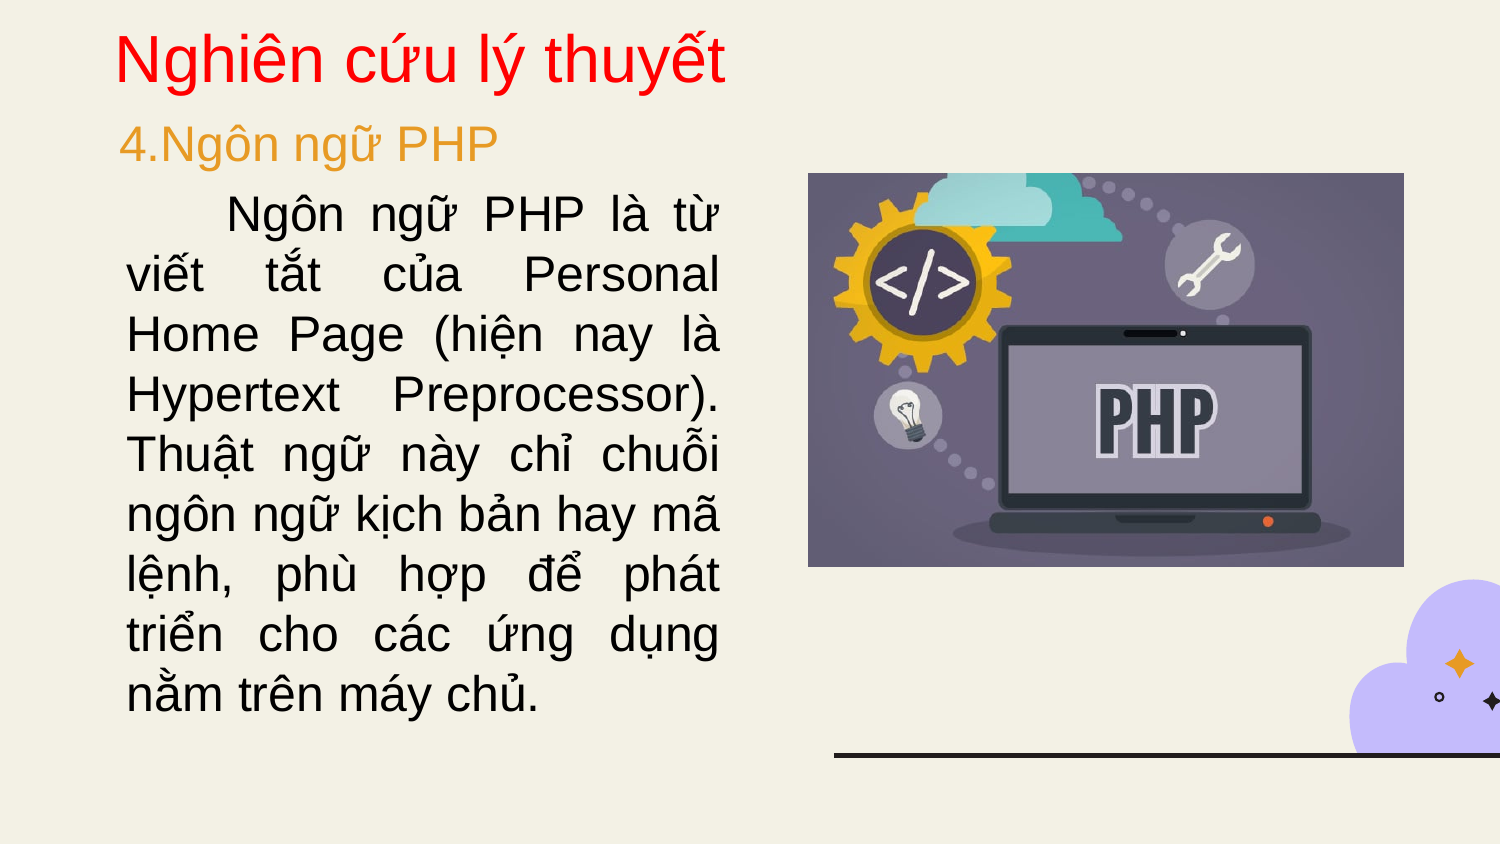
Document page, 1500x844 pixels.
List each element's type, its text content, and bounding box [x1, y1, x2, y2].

text_box Ngôn ngữ PHP là từ viết tắt của Personal Home Page (hiện nay là Hypertext Preprocessor). Thuật ngữ này chỉ chuỗi ngôn ngữ kịch bản hay mã lệnh, phù hợp để phát triển cho các ứng dụng nằm trên máy chủ. [112, 173, 736, 729]
text_box Nghiên cứu lý thuyết [100, 8, 892, 104]
picture [808, 173, 1404, 567]
text_box 4.Ngôn ngữ PHP [29, 104, 592, 290]
